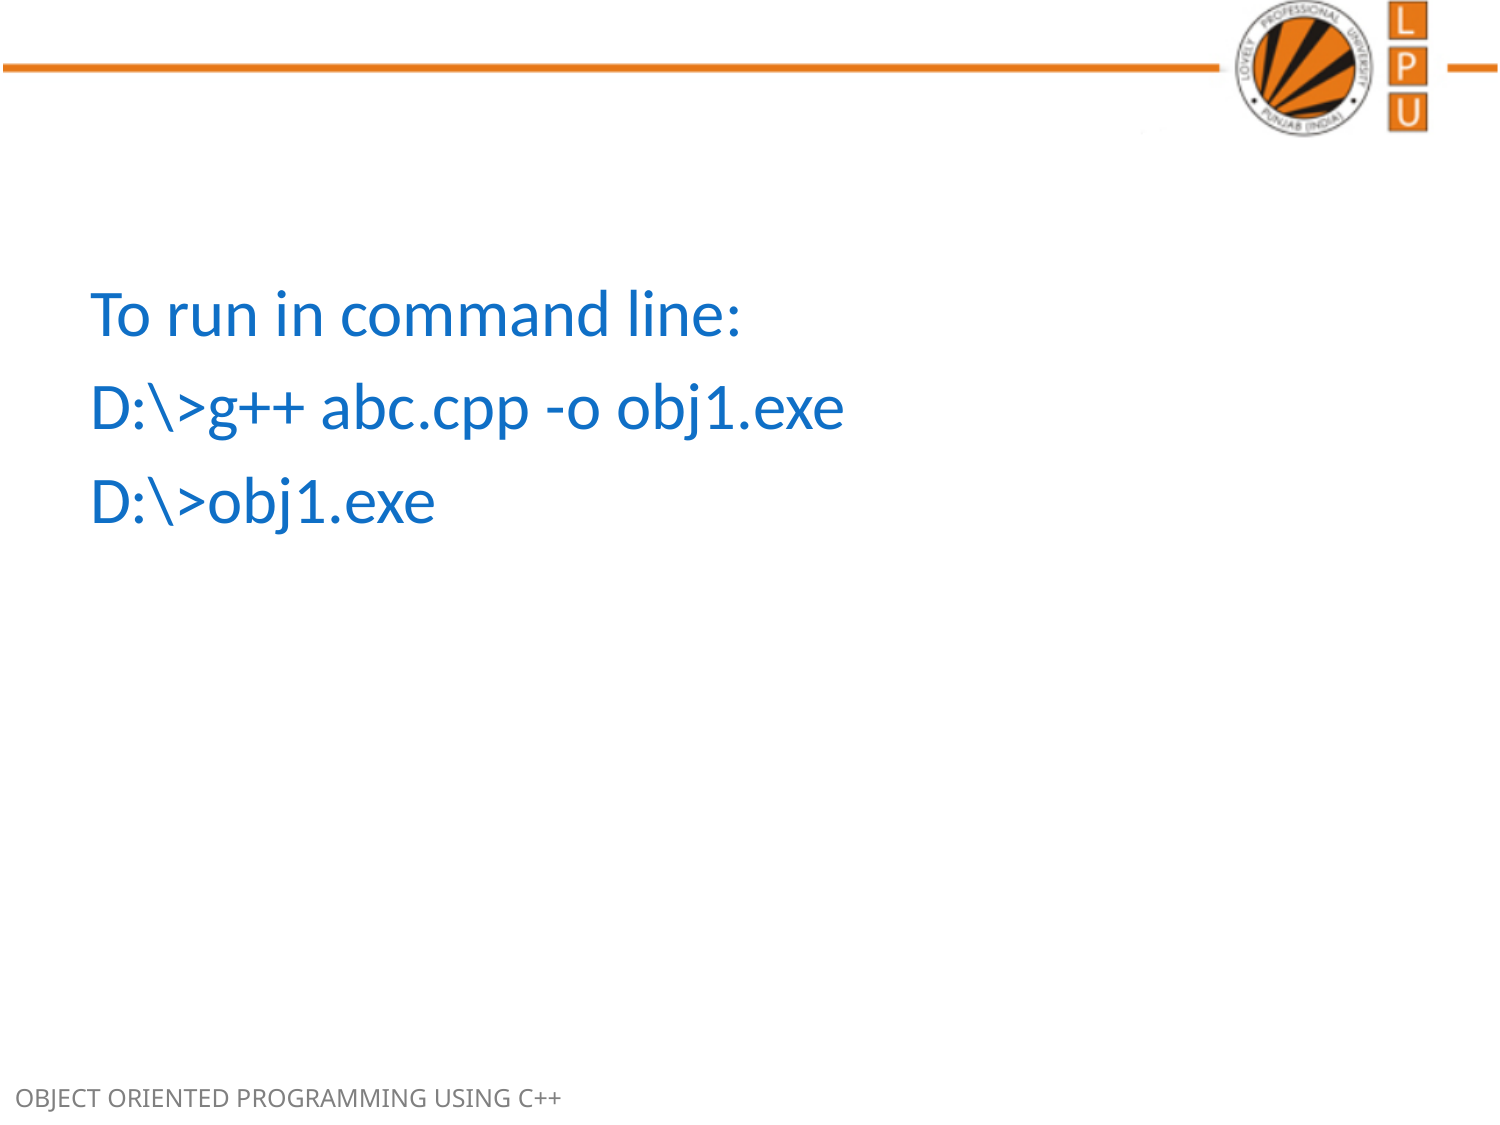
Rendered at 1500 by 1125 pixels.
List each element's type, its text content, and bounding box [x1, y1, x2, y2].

picture [3, 0, 1500, 155]
list To run in command line: D:\>g++ abc.cpp -o obj1.exe D:\>obj1.exe [75, 262, 1425, 1005]
